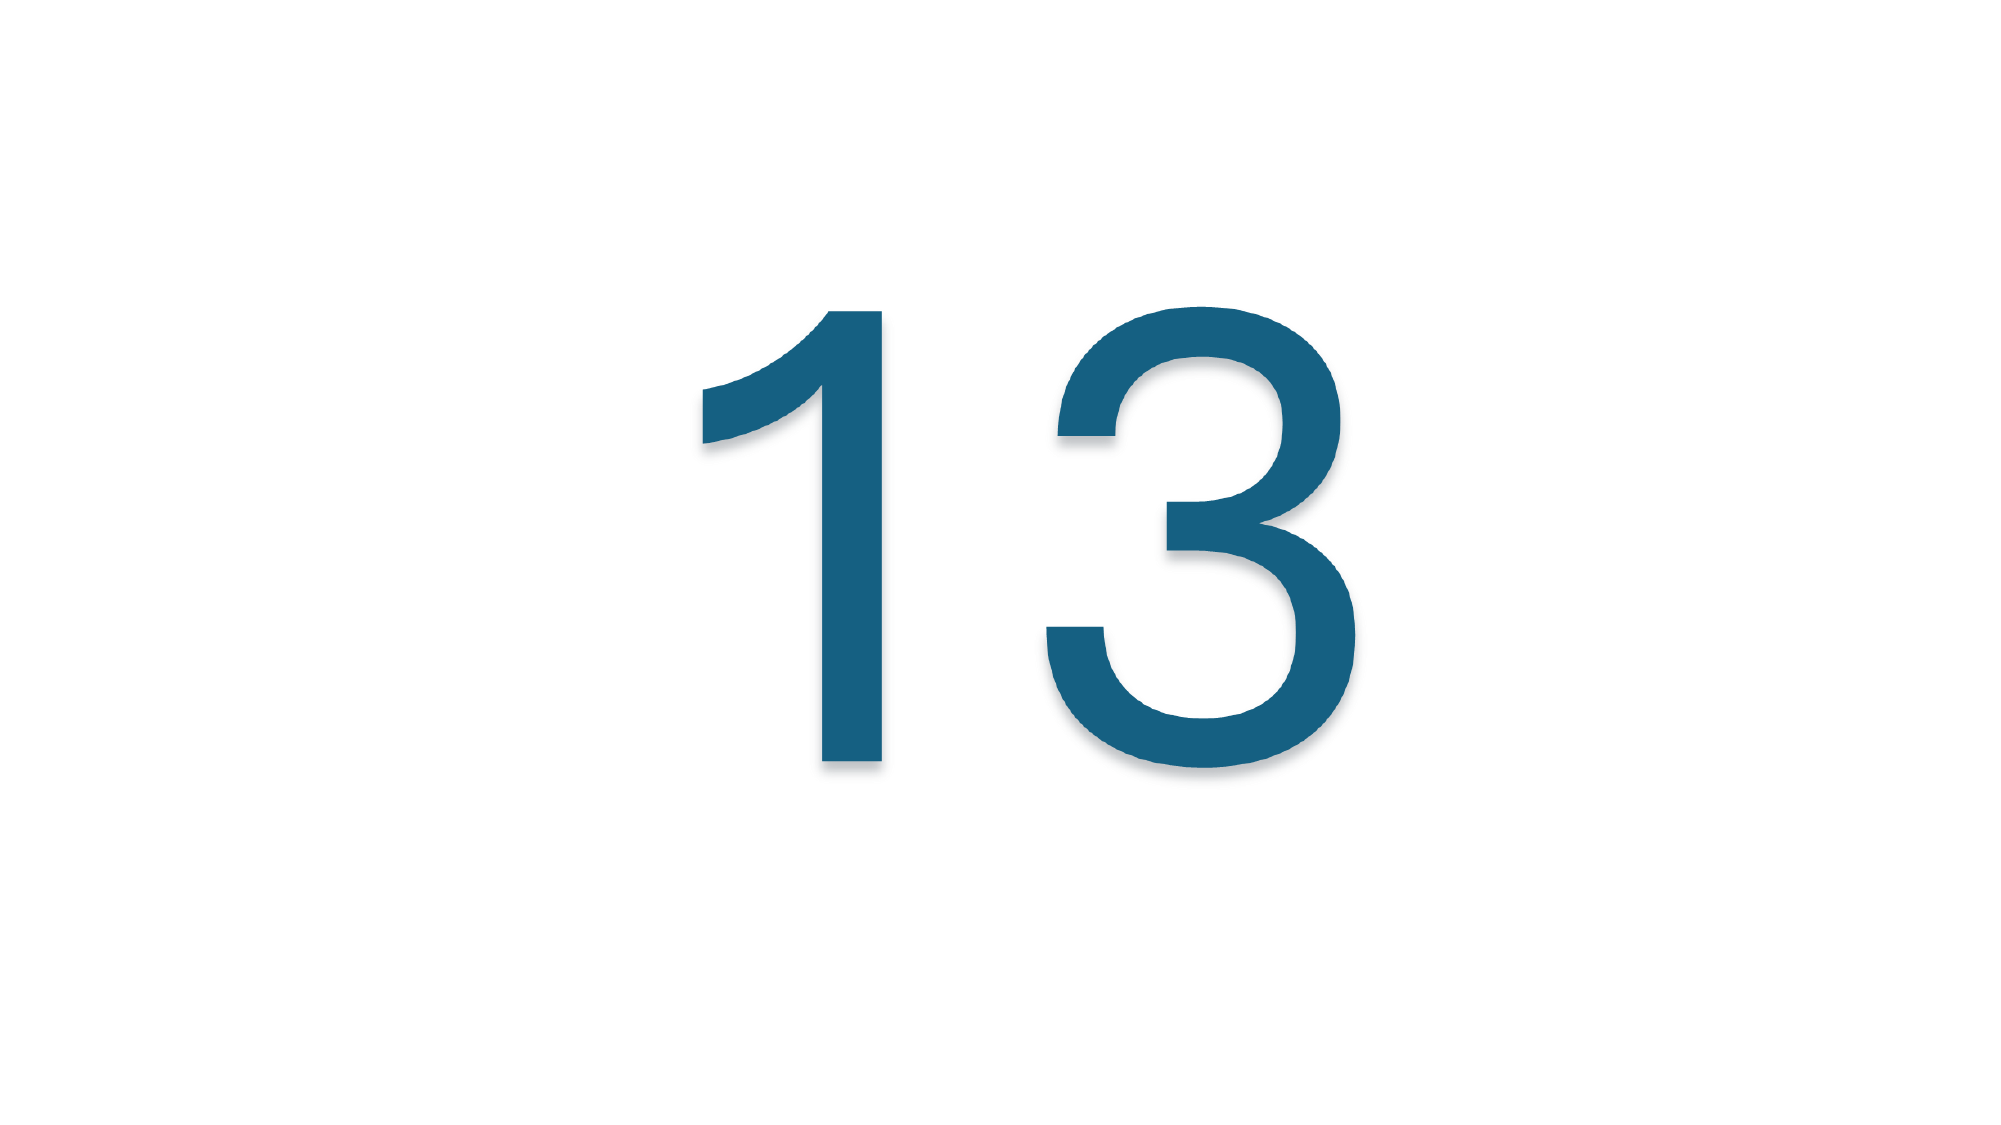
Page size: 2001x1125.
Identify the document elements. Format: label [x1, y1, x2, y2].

picture [197, 0, 1827, 1125]
